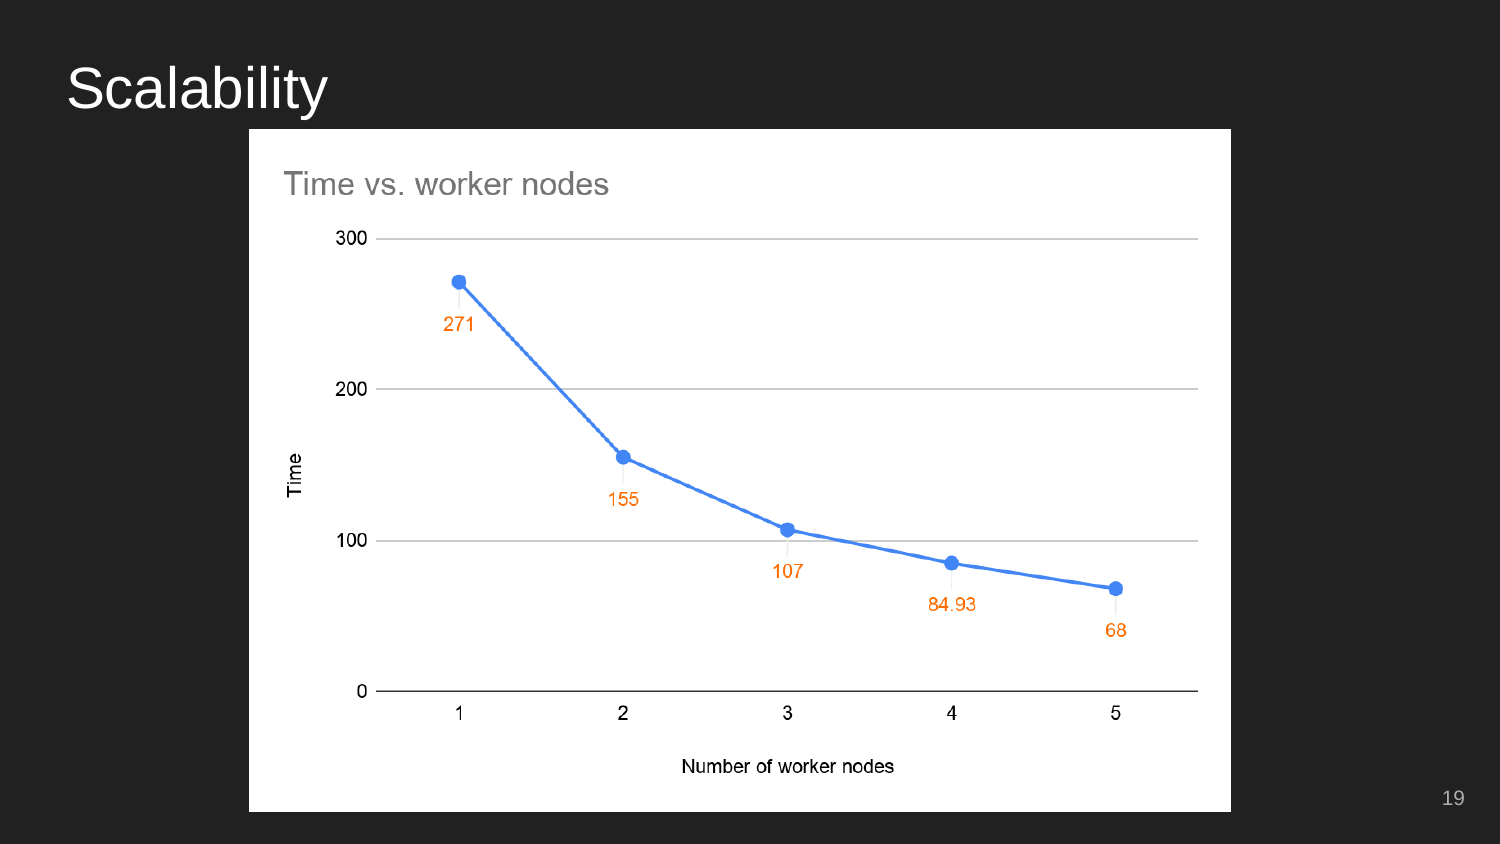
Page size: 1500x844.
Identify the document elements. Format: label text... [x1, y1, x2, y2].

slide_number ‹#› [1389, 764, 1480, 830]
picture [249, 129, 1232, 813]
title Scalability [51, 35, 1449, 115]
